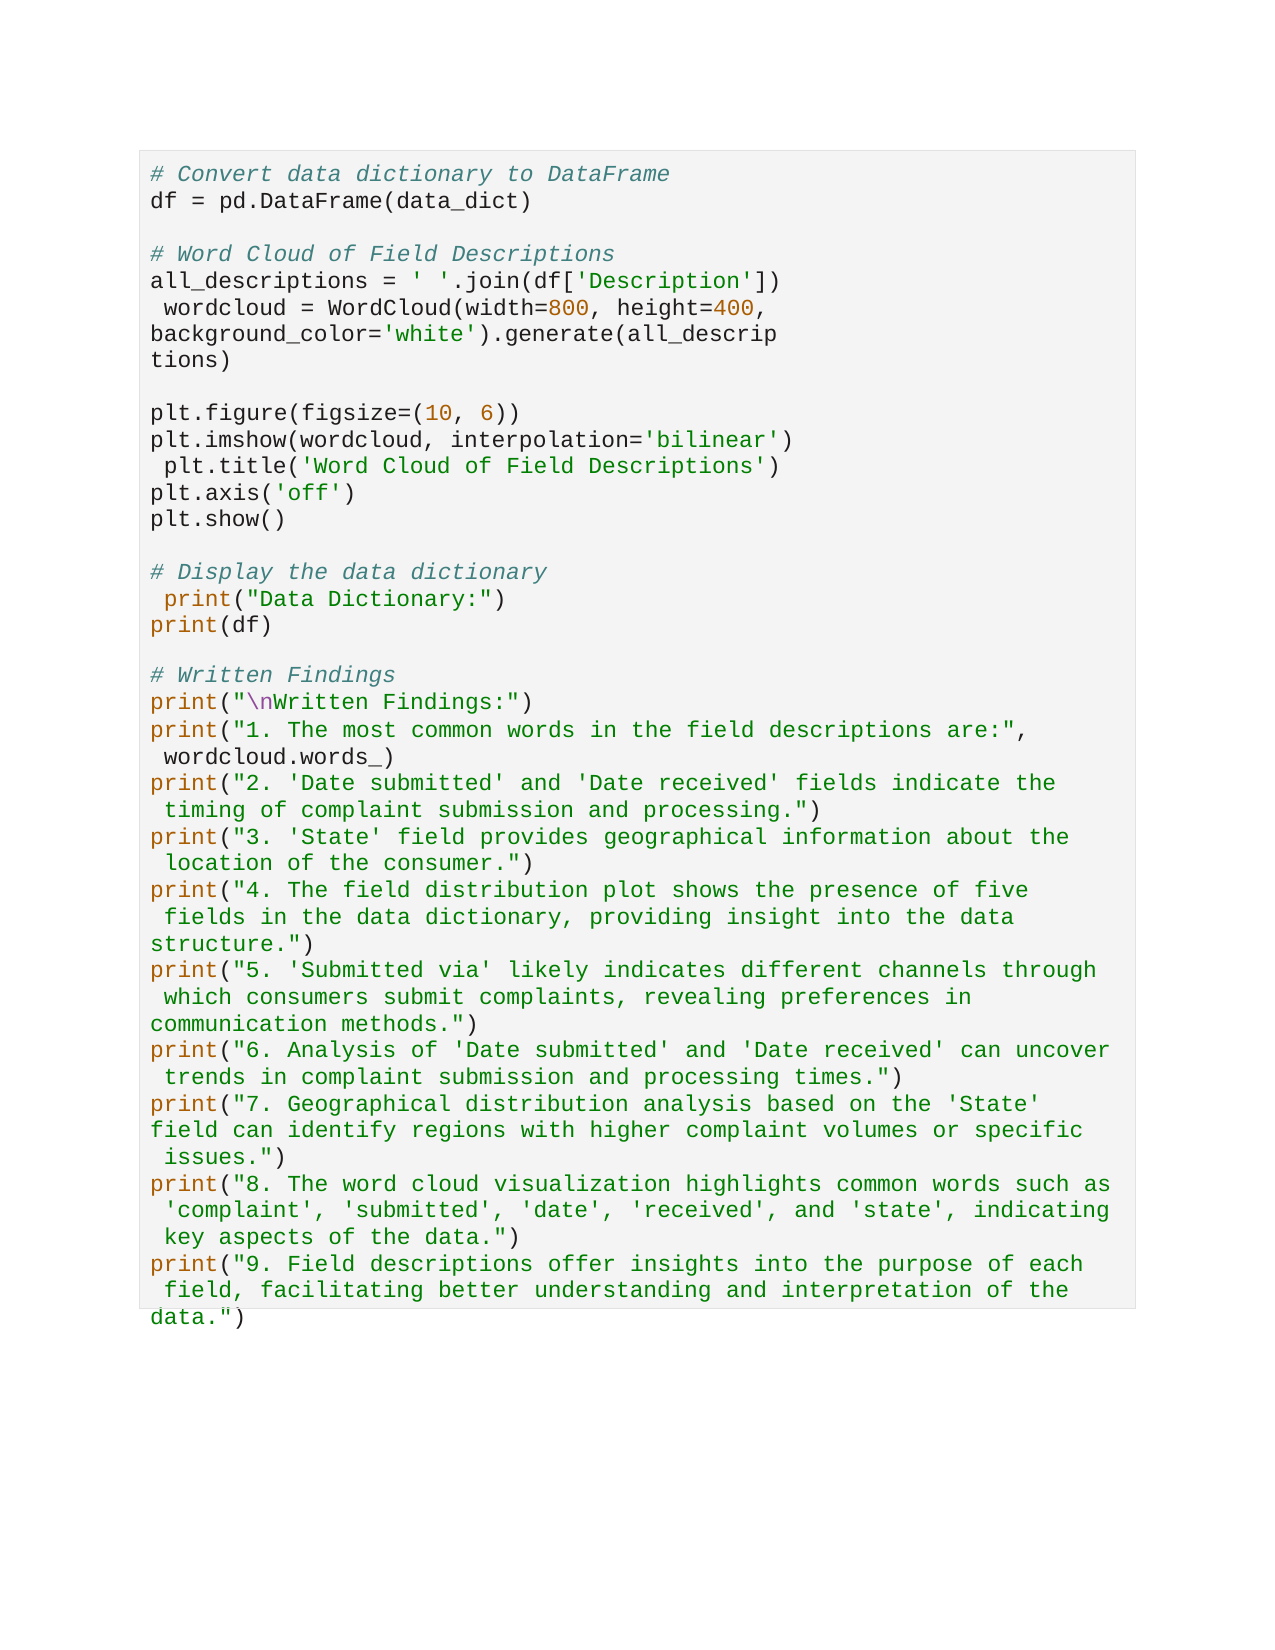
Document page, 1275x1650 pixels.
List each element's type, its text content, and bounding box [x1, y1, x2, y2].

text_box # Convert data dictionary to DataFrame df = pd.DataFrame(data_dict) # Word Cloud of Field Descriptions all_descriptions = ' '.join(df['Description']) wordcloud = WordCloud(width=800, height=400, background_color='white').generate(all_descriptions) plt.figure(figsize=(10, 6)) plt.imshow(wordcloud, interpolation='bilinear') plt.title('Word Cloud of Field Descriptions') plt.axis('off') plt.show() # Display the data dictionary print("Data Dictionary:") print(df) # Written Findings print("\nWritten Findings:") print("1. The most common words in the field descriptions are:", wordcloud.words_) print("2. 'Date submitted' and 'Date received' fields indicate the timing of complaint submission and processing.") print("3. 'State' field provides geographical information about the location of the consumer.") print("4. The field distribution plot shows the presence of five fields in the data dictionary, providing insight into the data structure.") print("5. 'Submitted via' likely indicates different channels through which consumers submit complaints, revealing preferences in communication methods.") print("6. Analysis of 'Date submitted' and 'Date received' can uncover trends in complaint submission and processing times.") print("7. Geographical distribution analysis based on the 'State' field can identify regions with higher complaint volumes or specific issues.") print("8. The word cloud visualization highlights common words such as 'complaint', 'submitted', 'date', 'received', and 'state', indicating key aspects of the data.") print("9. Field descriptions offer insights into the purpose of each field, facilitating better understanding and interpretation of the data.") [148, 157, 1119, 1308]
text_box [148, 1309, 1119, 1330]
text_box [140, 151, 1135, 1308]
